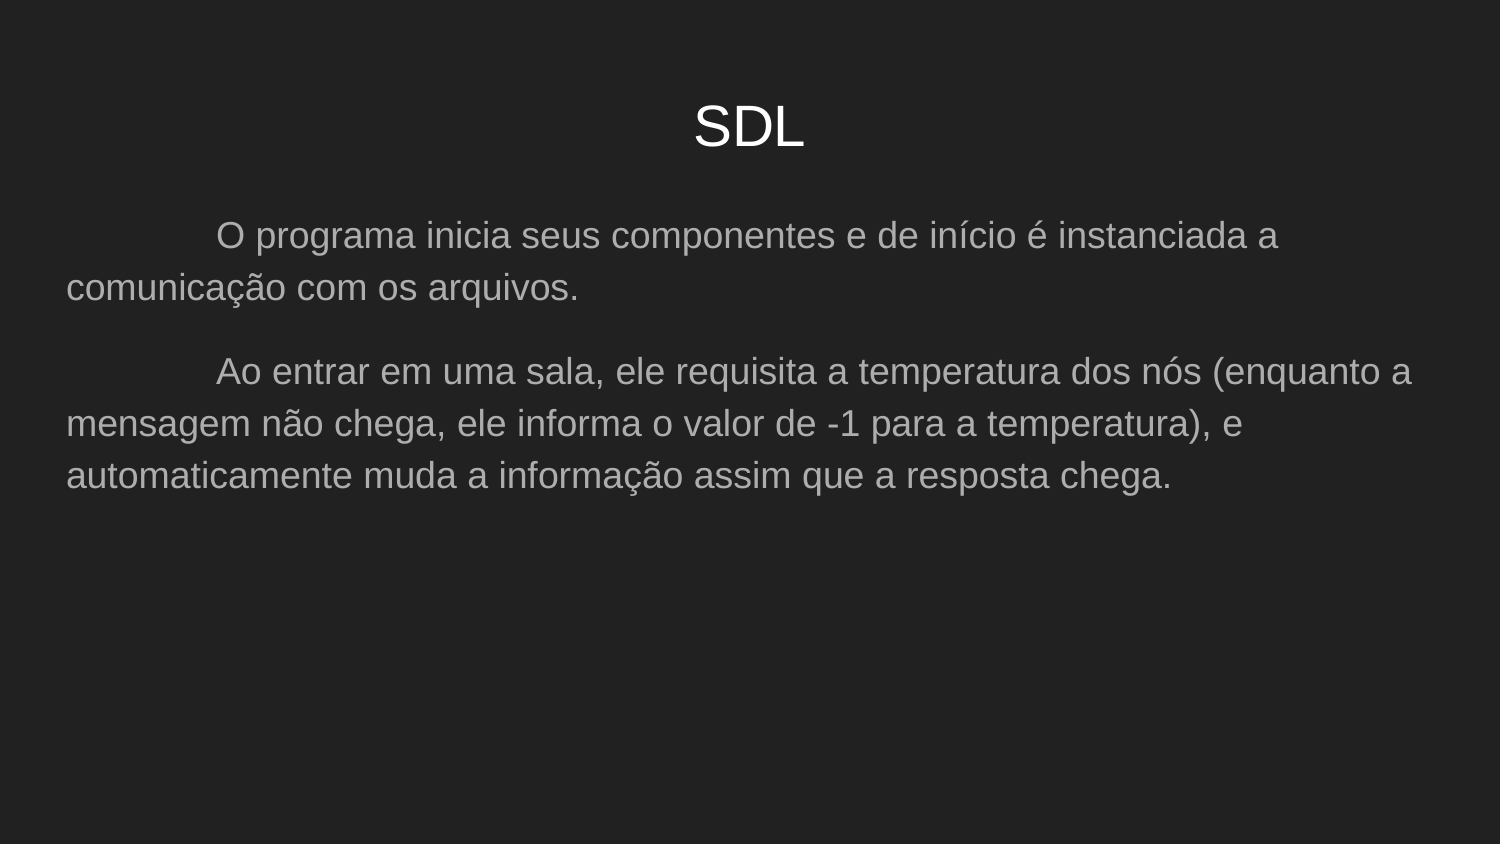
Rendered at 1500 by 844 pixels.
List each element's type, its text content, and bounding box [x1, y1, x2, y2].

list O programa inicia seus componentes e de início é instanciada a comunicação com os arquivos. Ao entrar em uma sala, ele requisita a temperatura dos nós (enquanto a mensagem não chega, ele informa o valor de -1 para a temperatura), e automaticamente muda a informação assim que a resposta chega. [51, 189, 1449, 750]
title SDL [51, 72, 1449, 167]
